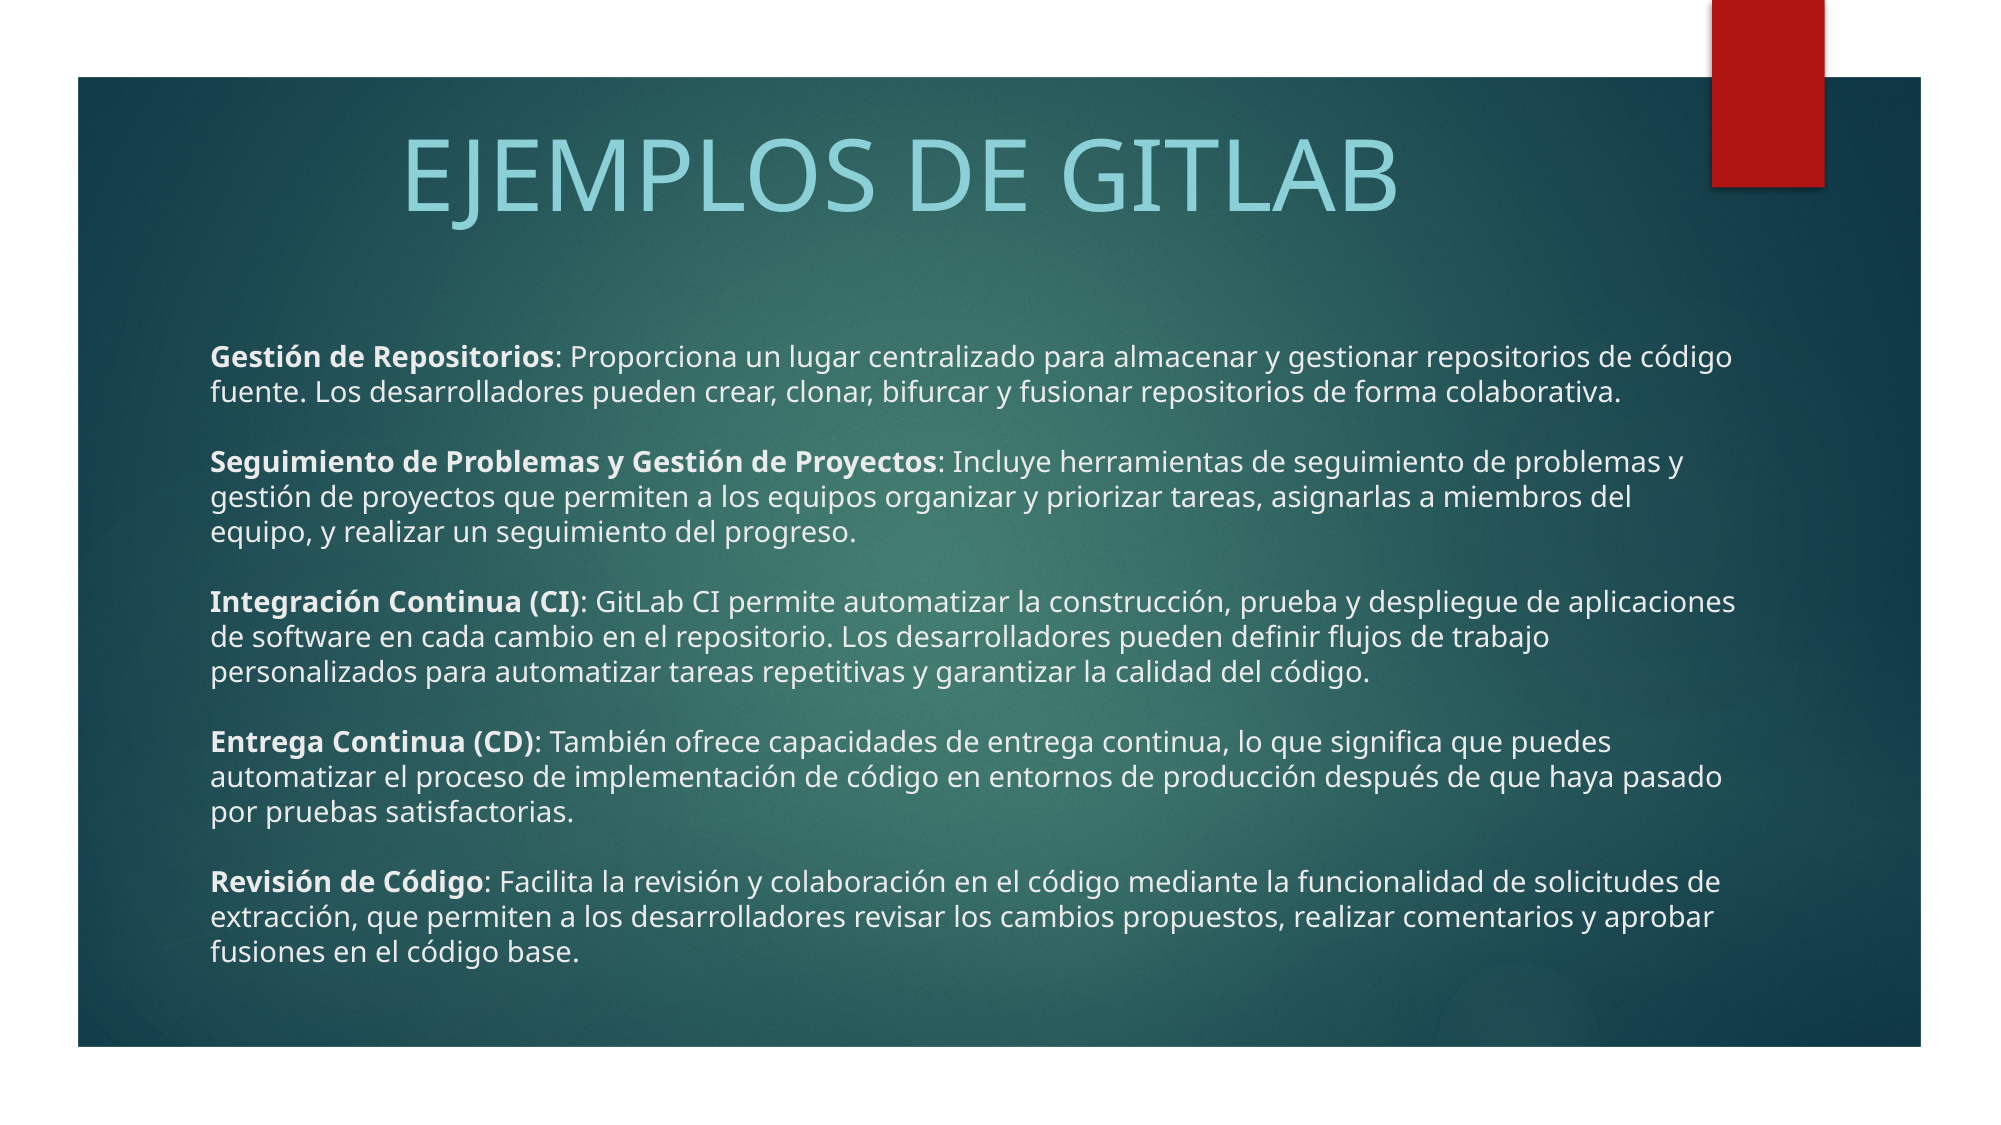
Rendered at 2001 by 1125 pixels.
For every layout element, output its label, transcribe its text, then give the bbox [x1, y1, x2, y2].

subtitle Ejemplos de gitlab [177, 103, 1625, 245]
title Gestión de Repositorios: Proporciona un lugar centralizado para almacenar y gestionar repositorios de código fuente. Los desarrolladores pueden crear, clonar, bifurcar y fusionar repositorios de forma colaborativa. Seguimiento de Problemas y Gestión de Proyectos: Incluye herramientas de seguimiento de problemas y gestión de proyectos que permiten a los equipos organizar y priorizar tareas, asignarlas a miembros del equipo, y realizar un seguimiento del progreso. Integración Continua (CI): GitLab CI permite automatizar la construcción, prueba y despliegue de aplicaciones de software en cada cambio en el repositorio. Los desarrolladores pueden definir flujos de trabajo personalizados para automatizar tareas repetitivas y garantizar la calidad del código. Entrega Continua (CD): También ofrece capacidades de entrega continua, lo que significa que puedes automatizar el proceso de implementación de código en entornos de producción después de que haya pasado por pruebas satisfactorias. Revisión de Código: Facilita la revisión y colaboración en el código mediante la funcionalidad de solicitudes de extracción, que permiten a los desarrolladores revisar los cambios propuestos, realizar comentarios y aprobar fusiones en el código base. [195, 302, 1755, 976]
